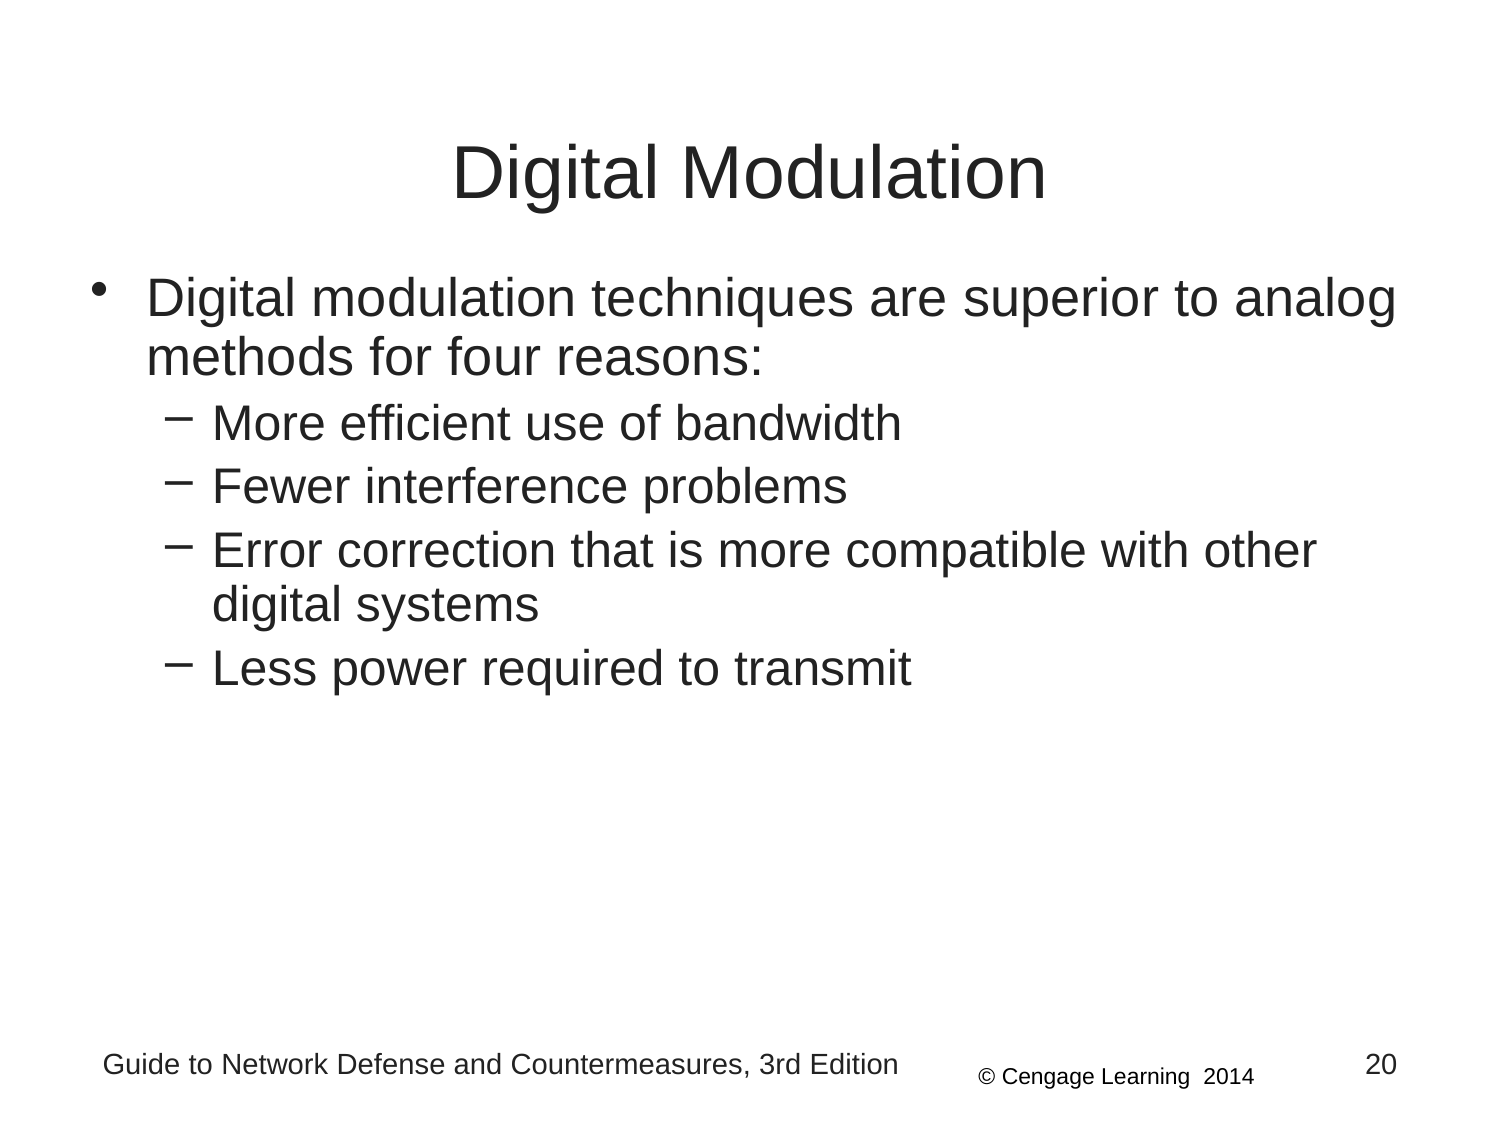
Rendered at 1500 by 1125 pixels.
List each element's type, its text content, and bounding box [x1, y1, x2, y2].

footer Guide to Network Defense and Countermeasures, 3rd Edition [87, 1037, 925, 1100]
slide_number 20 [1312, 1037, 1413, 1100]
list Digital modulation techniques are superior to analog methods for four reasons: More efficient use of bandwidth Fewer interference problems Error correction that is more compatible with other digital systems Less power required to transmit [75, 262, 1425, 975]
title Digital Modulation [87, 62, 1413, 262]
